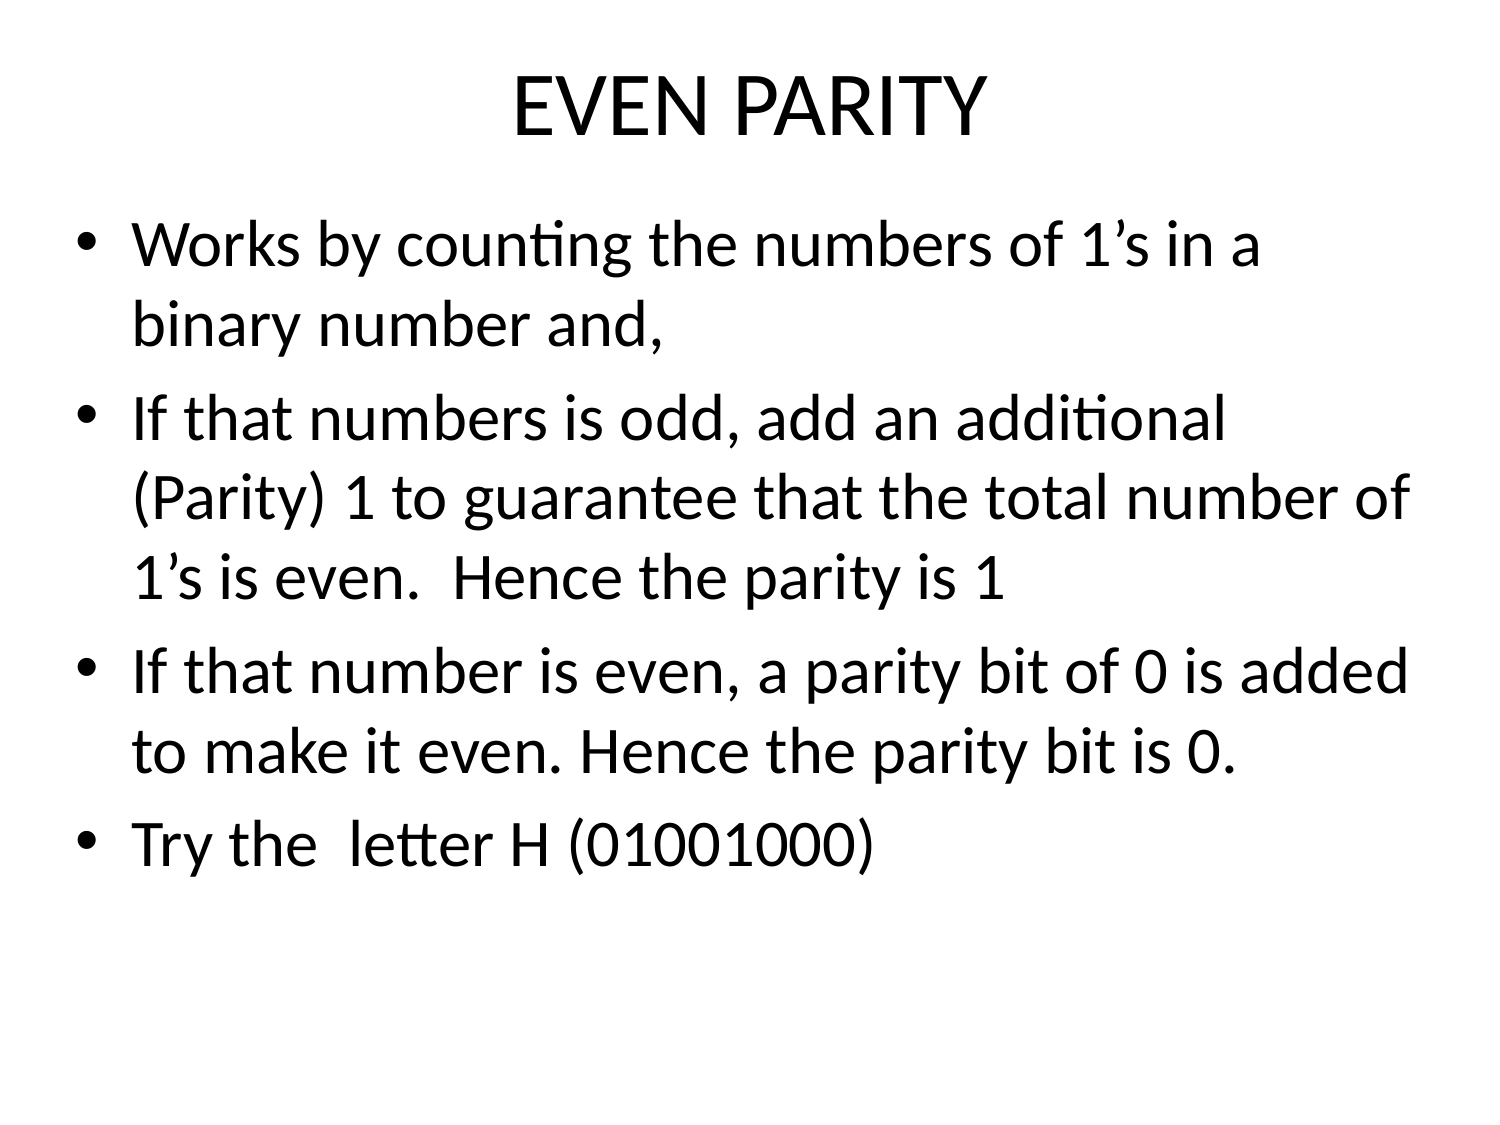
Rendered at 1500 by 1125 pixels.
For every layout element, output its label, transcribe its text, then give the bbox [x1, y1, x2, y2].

list Works by counting the numbers of 1’s in a binary number and, If that numbers is odd, add an additional (Parity) 1 to guarantee that the total number of 1’s is even. Hence the parity is 1 If that number is even, a parity bit of 0 is added to make it even. Hence the parity bit is 0. Try the letter H (01001000) [75, 200, 1425, 1063]
title EVEN PARITY [75, 45, 1425, 163]
